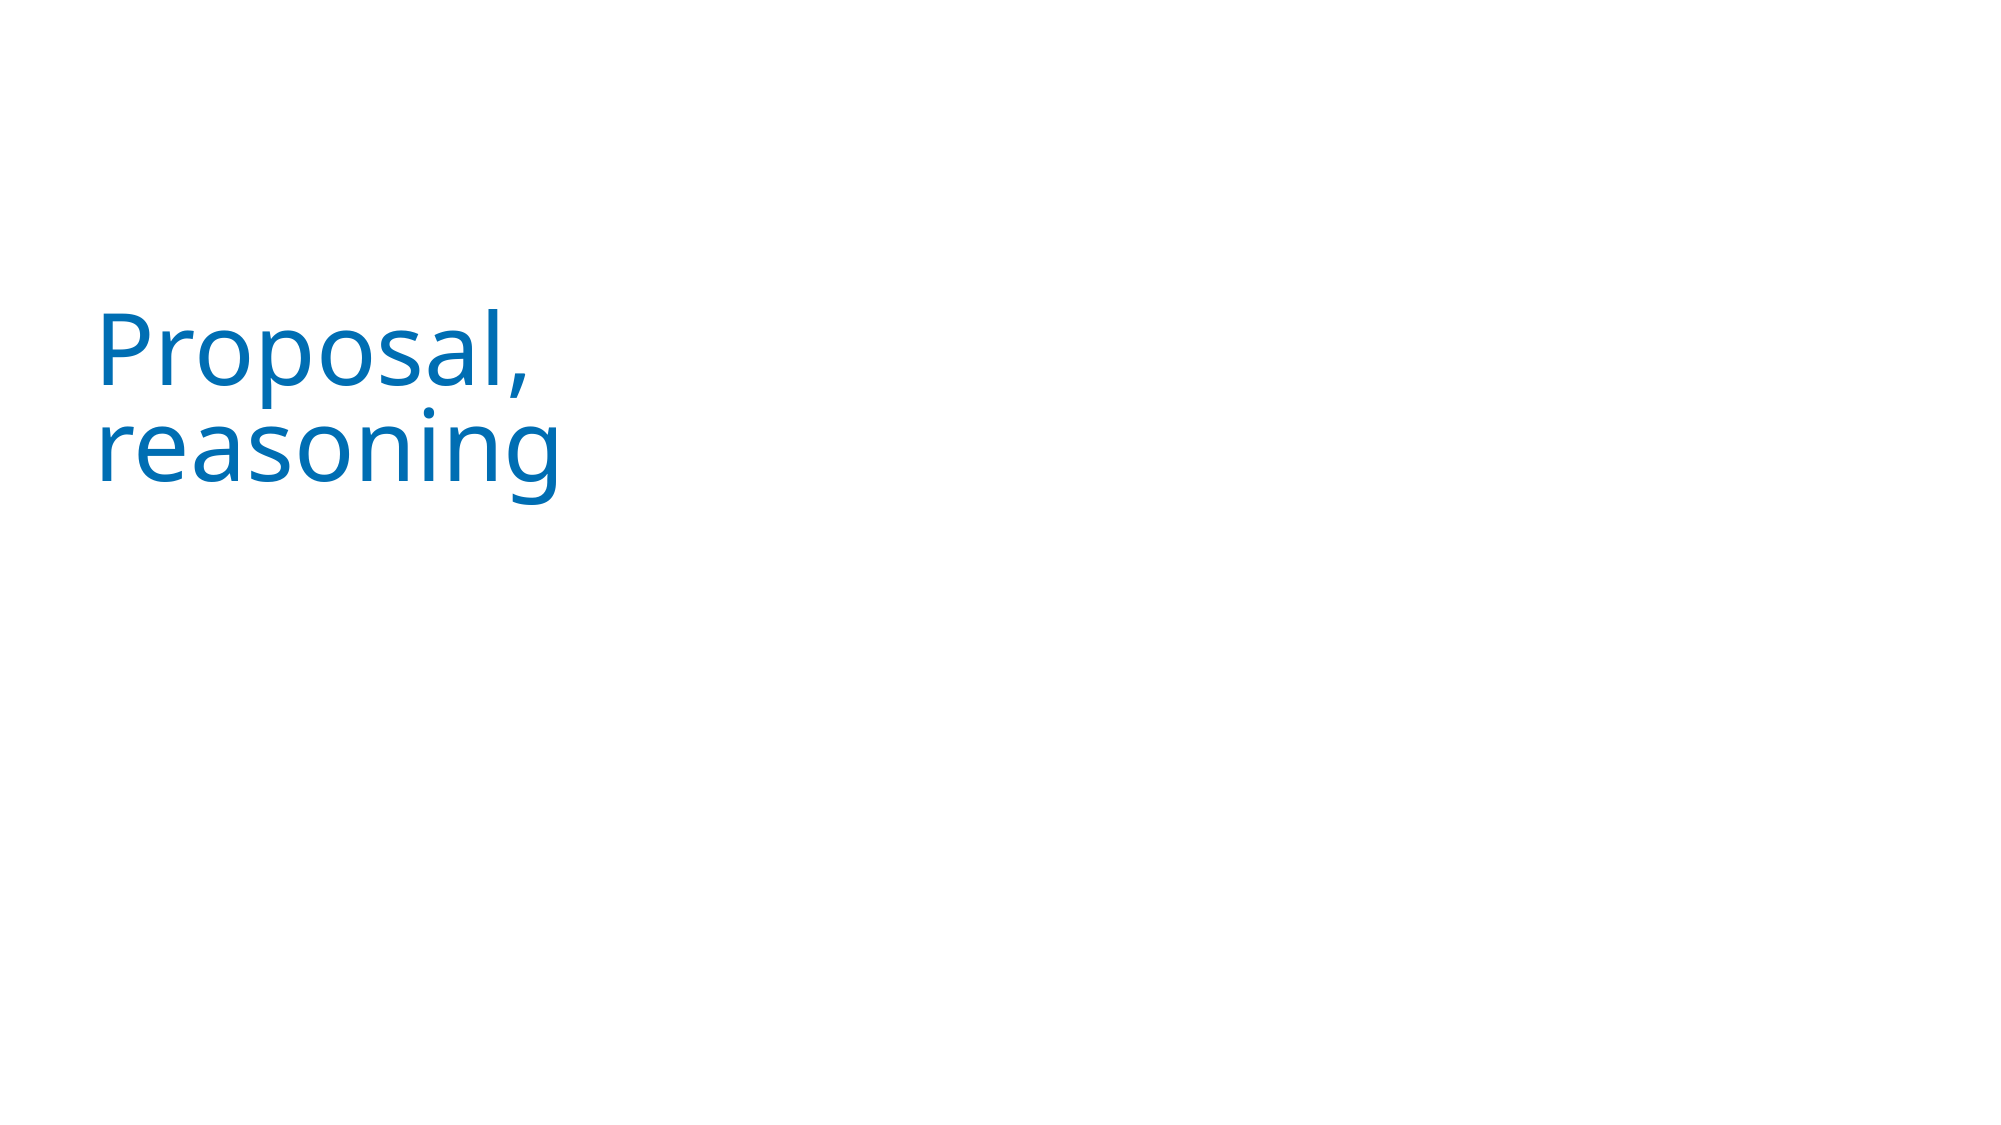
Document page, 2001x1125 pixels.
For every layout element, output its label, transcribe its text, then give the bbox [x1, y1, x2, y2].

title Proposal, reasoning [79, 206, 654, 508]
